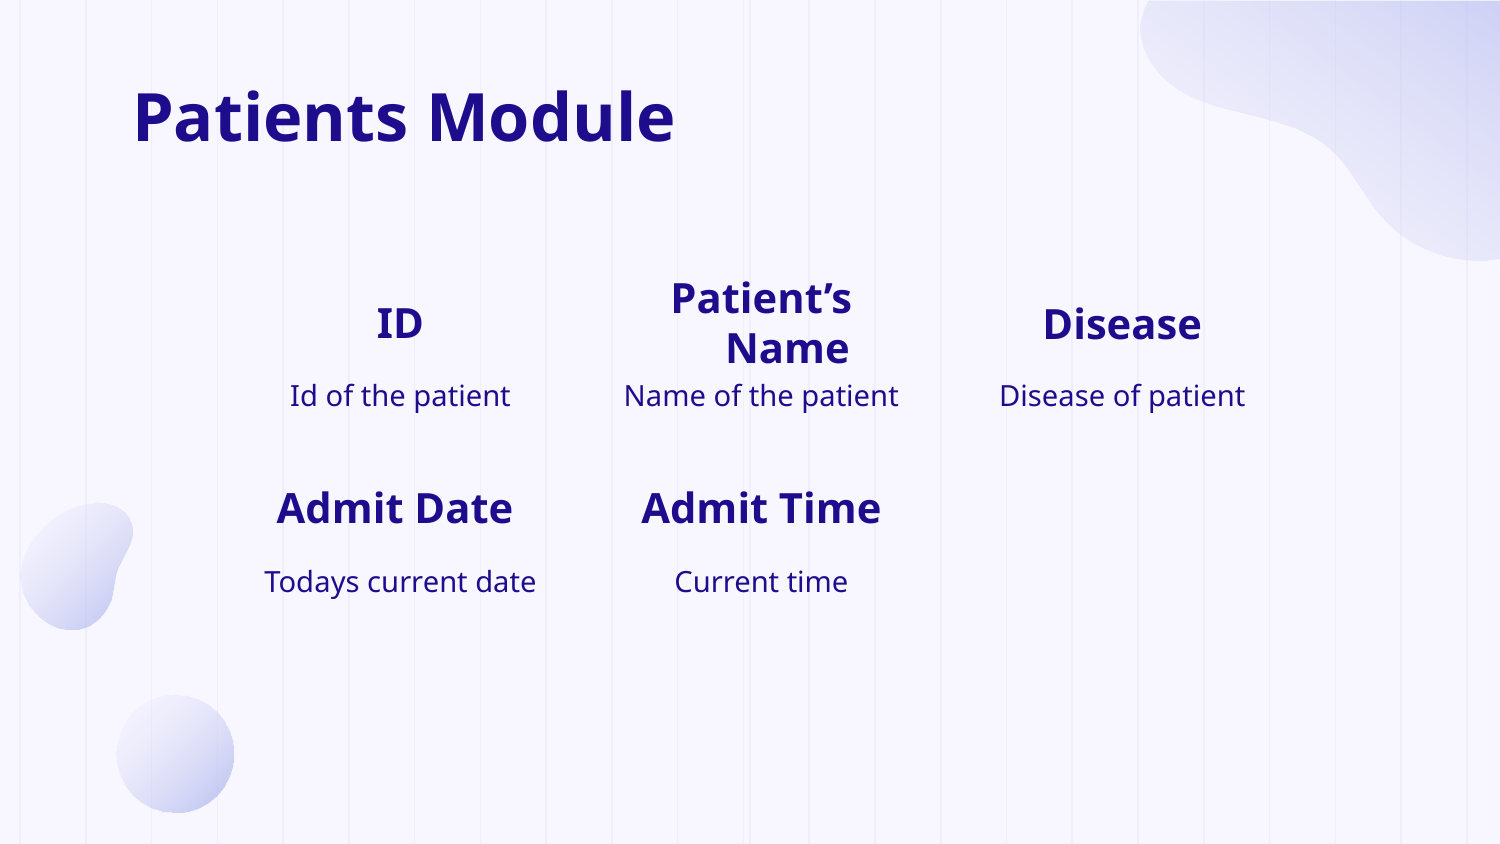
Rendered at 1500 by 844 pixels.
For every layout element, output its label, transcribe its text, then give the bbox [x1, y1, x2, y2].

subtitle Admit Date [221, 479, 558, 536]
subtitle Admit Time [581, 479, 918, 536]
subtitle Disease [942, 296, 1279, 350]
subtitle Todays current date [221, 547, 558, 629]
subtitle Current time [581, 547, 918, 629]
subtitle Name of the patient [581, 362, 918, 444]
title Patients Module [116, 59, 1383, 175]
subtitle Patient’s Name [581, 293, 918, 350]
subtitle Id of the patient [221, 362, 558, 444]
subtitle ID [221, 293, 558, 350]
subtitle Disease of patient [942, 362, 1279, 444]
